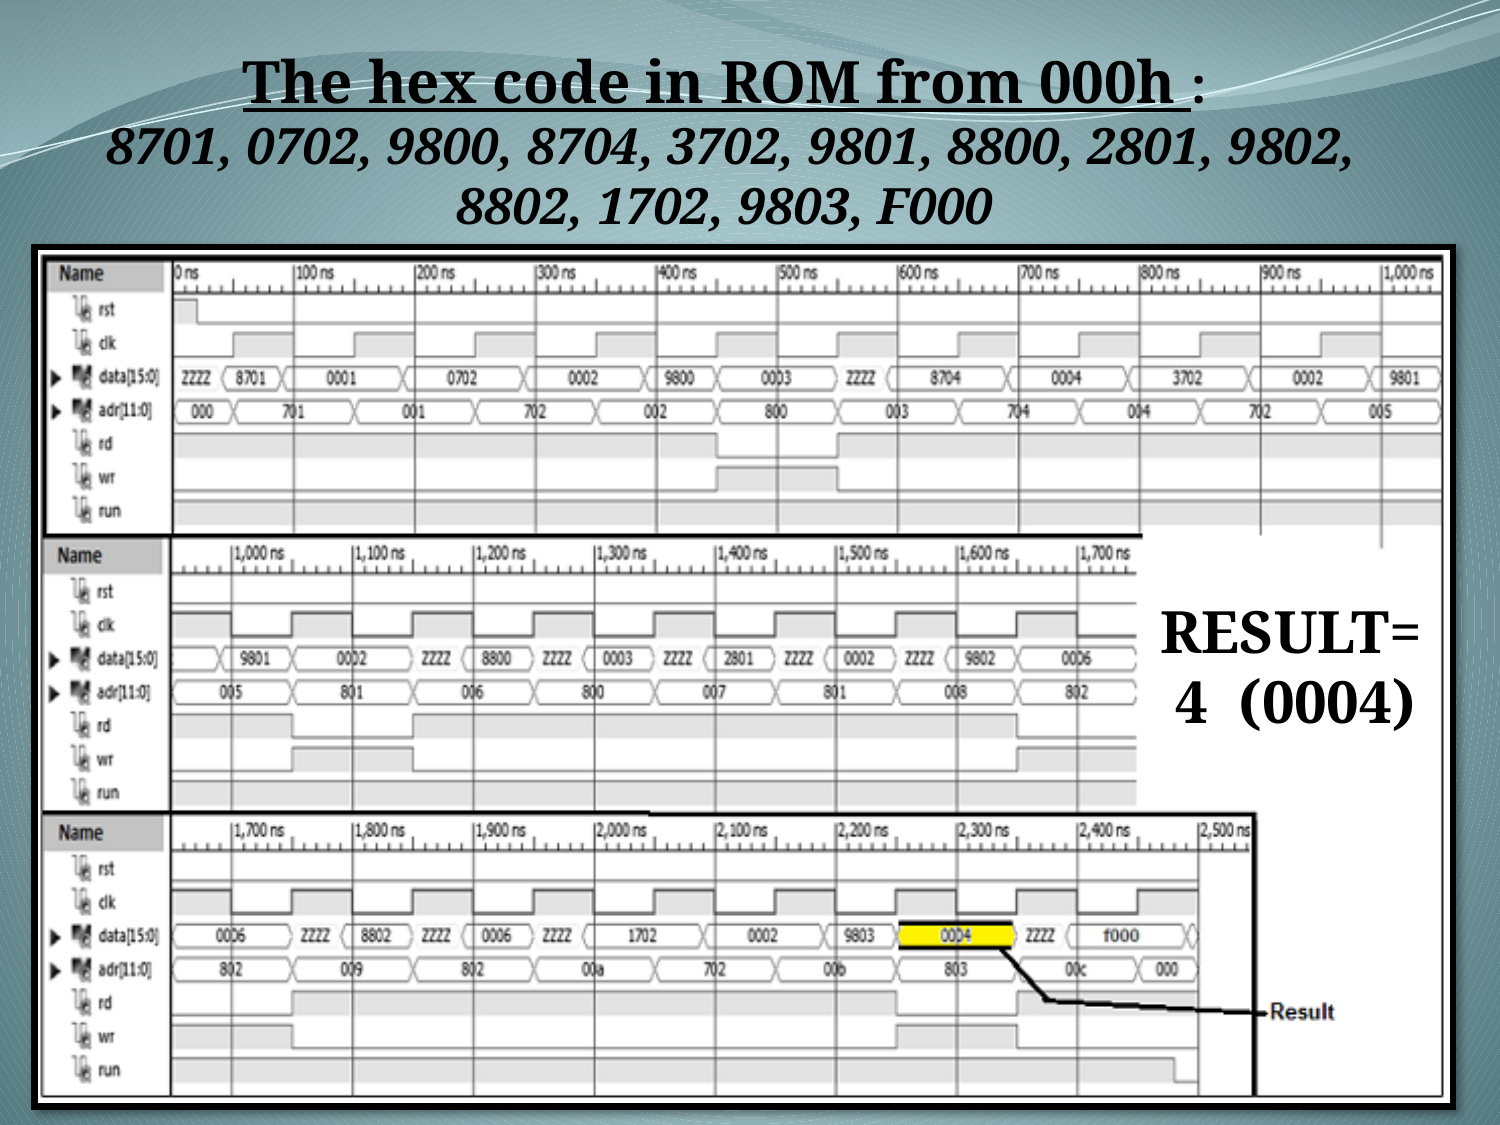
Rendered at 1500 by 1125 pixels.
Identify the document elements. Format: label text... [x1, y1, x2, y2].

text_box The hex code in ROM from 000h : 8701, 0702, 9800, 8704, 3702, 9801, 8800, 2801, 9802, 8802, 1702, 9803, F000 [37, 37, 1425, 242]
picture [37, 249, 1451, 1104]
